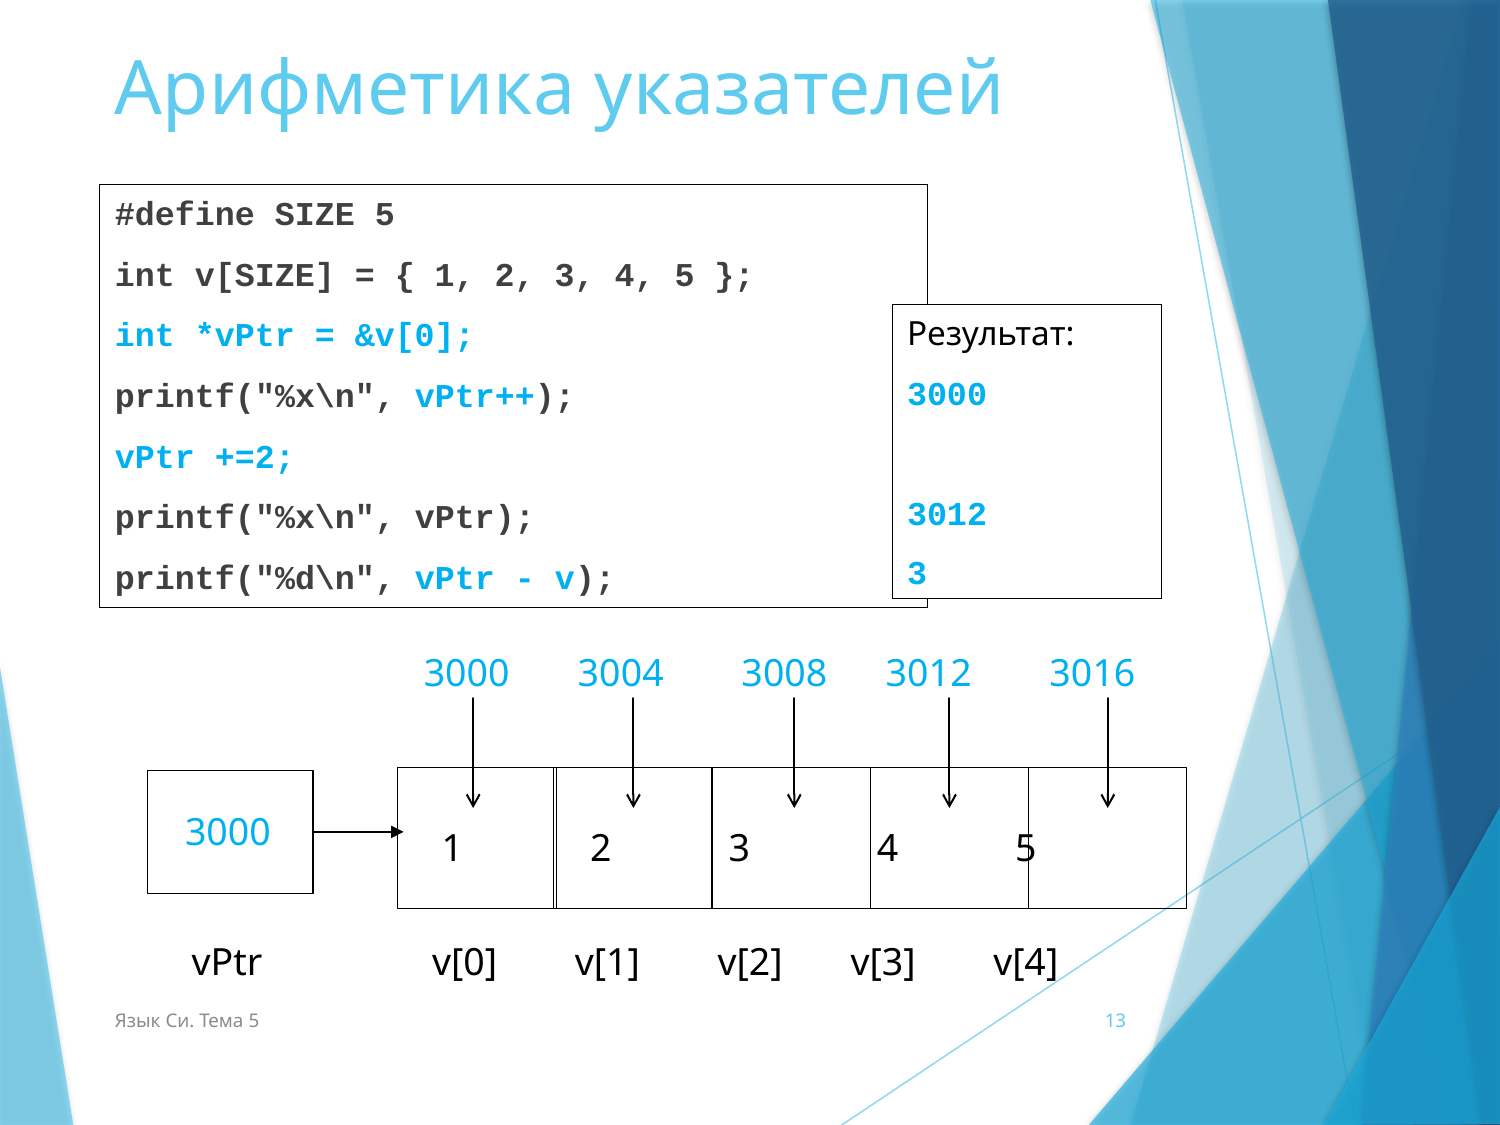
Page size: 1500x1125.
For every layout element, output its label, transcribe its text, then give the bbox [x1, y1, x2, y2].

slide_number 13 [1057, 1000, 1142, 1051]
footer Язык Си. Тема 5 [99, 991, 859, 1051]
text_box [146, 641, 1223, 992]
title Арифметика указателей [99, 31, 1142, 249]
list #define SIZE 5 int v[SIZE] = { 1, 2, 3, 4, 5 }; int *vPtr = &v[0]; printf("%x\n", vPtr++); vPtr +=2; printf("%x\n", vPtr); printf("%d\n", vPtr - v); [99, 184, 928, 608]
text_box Результат: 3000 3012 3 [892, 304, 1162, 599]
